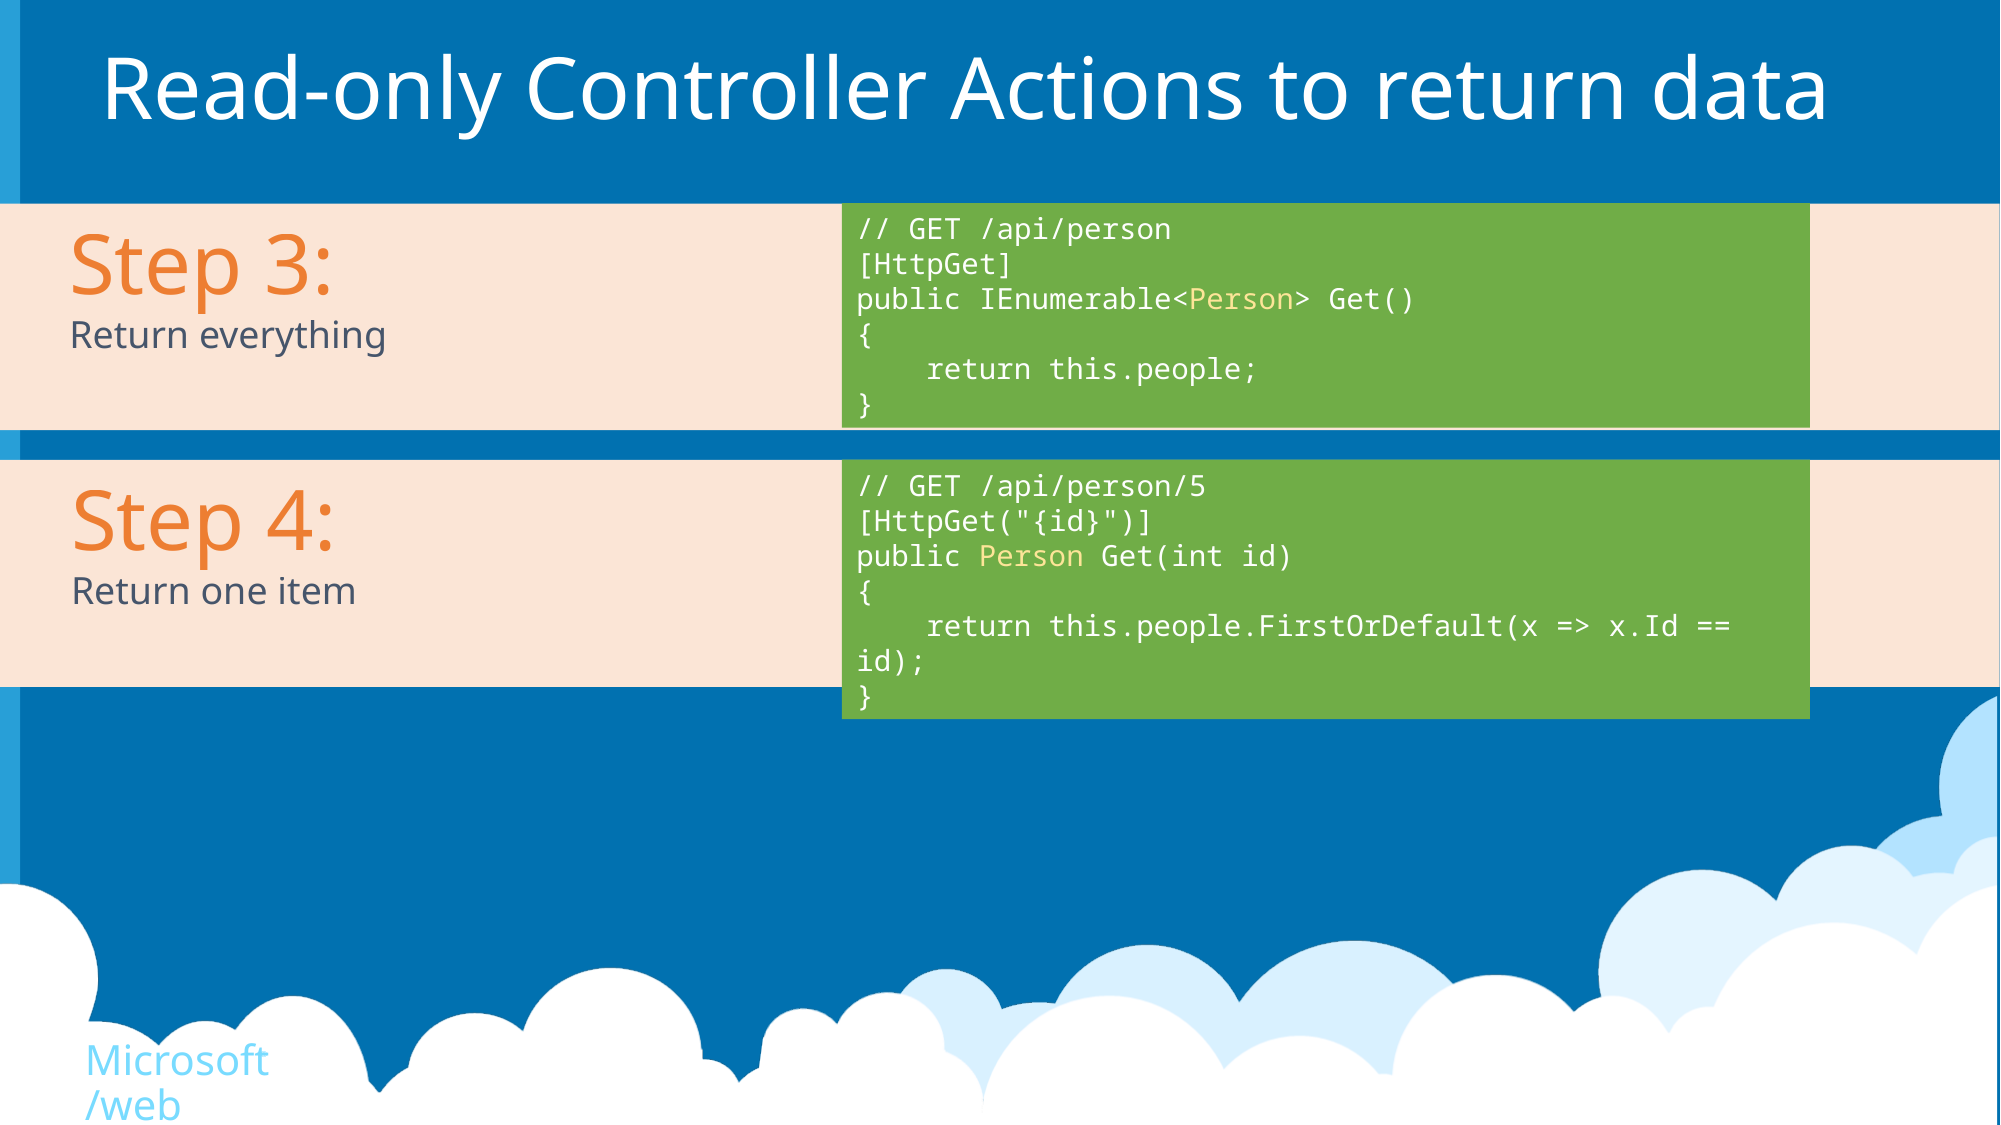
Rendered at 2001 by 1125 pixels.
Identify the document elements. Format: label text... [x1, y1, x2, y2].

text_box Step 4: Return one item [56, 459, 373, 620]
text_box [0, 203, 2000, 431]
text_box // GET /api/person/5 [HttpGet("{id}")] public Person Get(int id) { return this.people.FirstOrDefault(x => x.Id == id); } [840, 458, 1811, 721]
title Read-only Controller Actions to return data [85, 37, 1915, 147]
text_box [0, 459, 840, 687]
text_box // GET /api/person [HttpGet] public IEnumerable<Person> Get() { return this.people; } [840, 202, 1811, 429]
text_box Step 3: Return everything [54, 203, 402, 364]
text_box [1811, 459, 2000, 687]
picture [0, 689, 1998, 1125]
